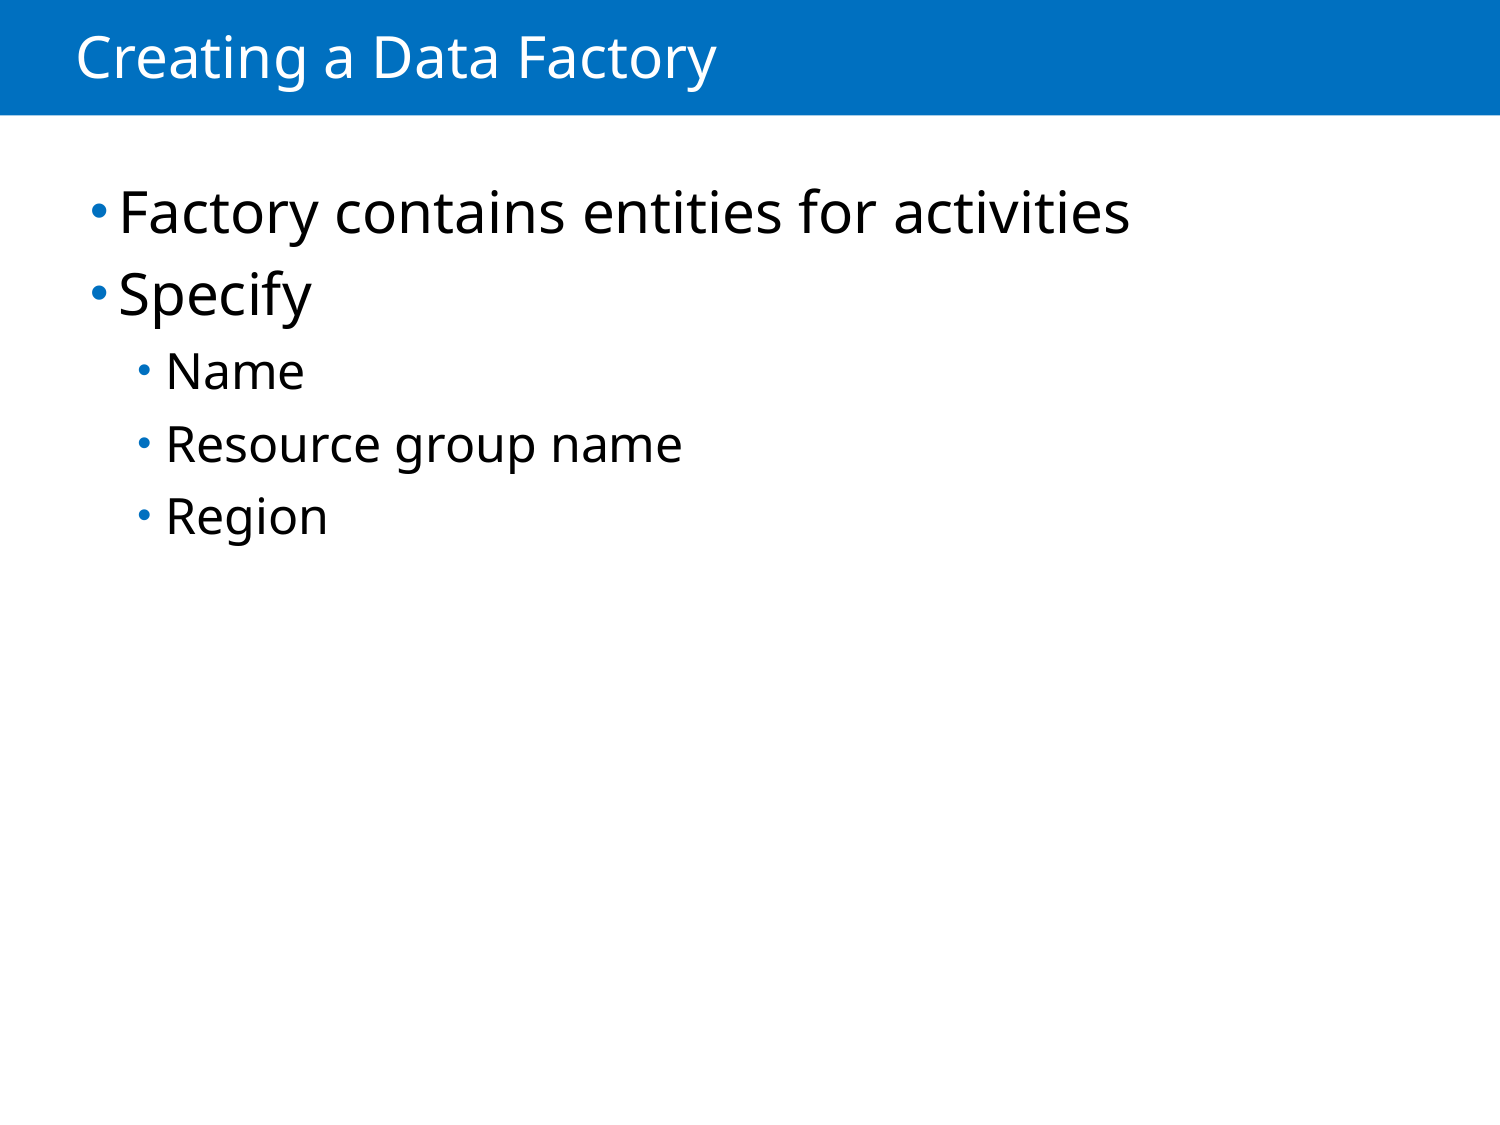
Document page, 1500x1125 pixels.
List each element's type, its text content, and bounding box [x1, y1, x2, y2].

text_box Factory contains entities for activities Specify Name Resource group name Region [75, 167, 1408, 1012]
title Creating a Data Factory [75, 0, 1351, 122]
